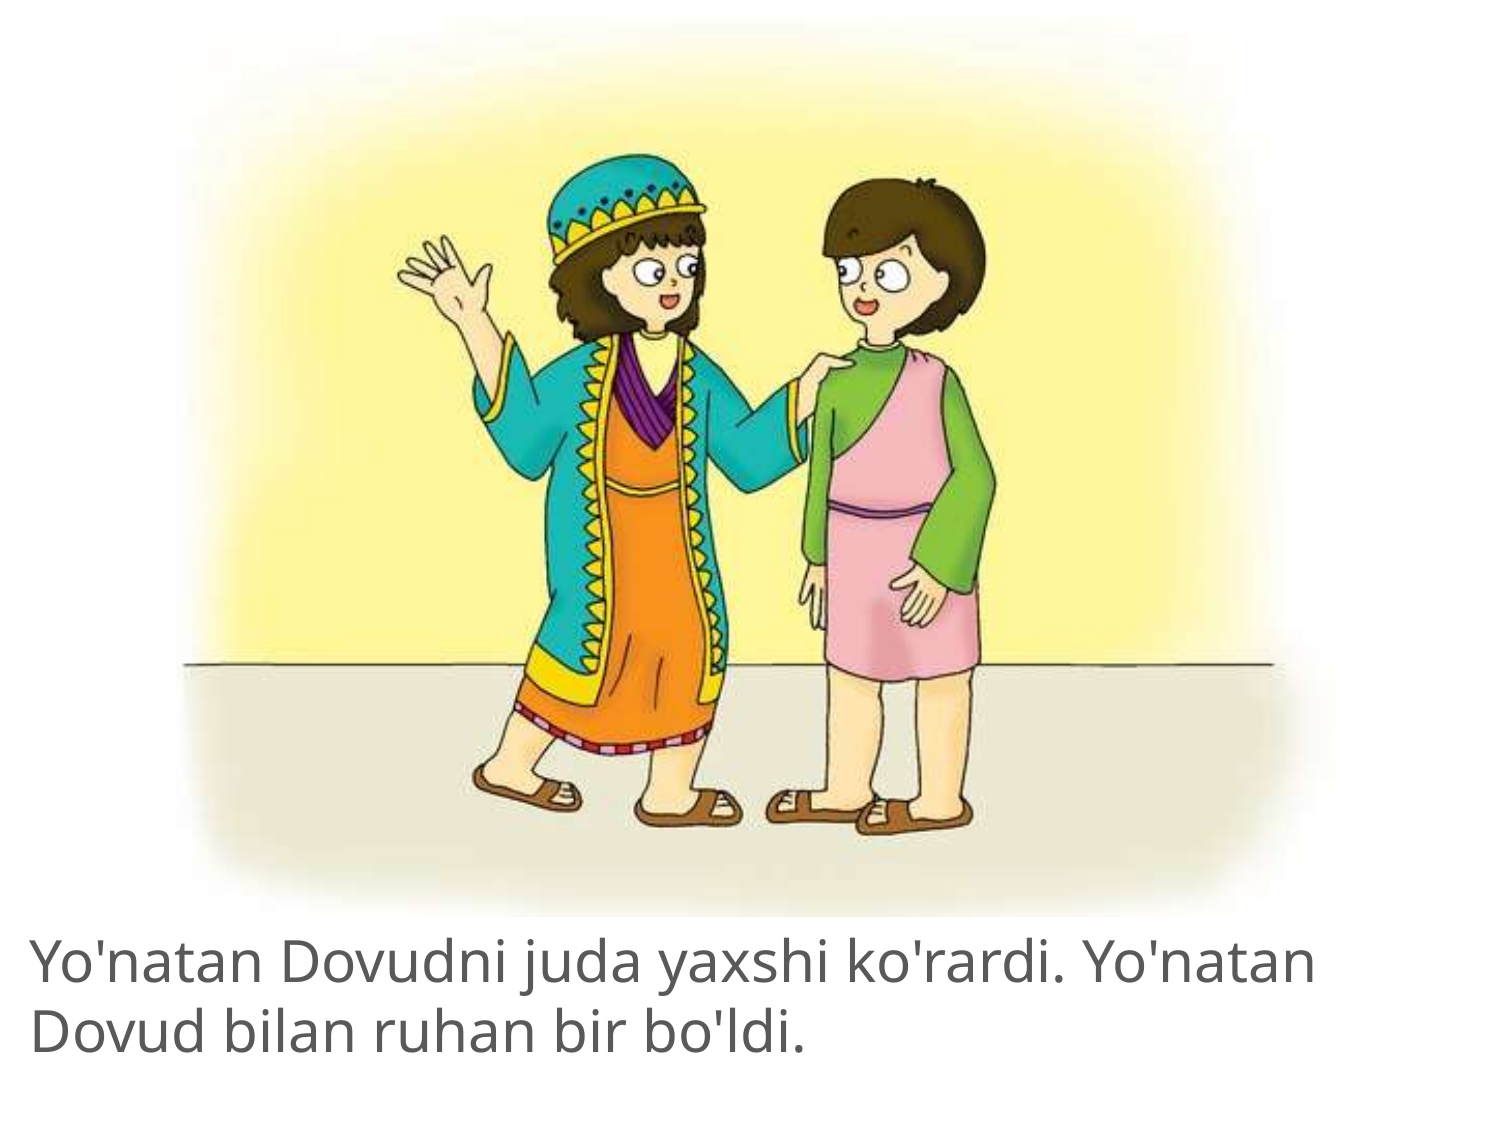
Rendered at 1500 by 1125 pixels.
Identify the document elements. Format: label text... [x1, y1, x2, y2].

picture [77, 0, 1423, 917]
text_box Yo'natan Dovudni juda yaxshi ko'rardi. Yo'natan Dovud bilan ruhan bir bo'ldi. [14, 916, 1486, 1072]
